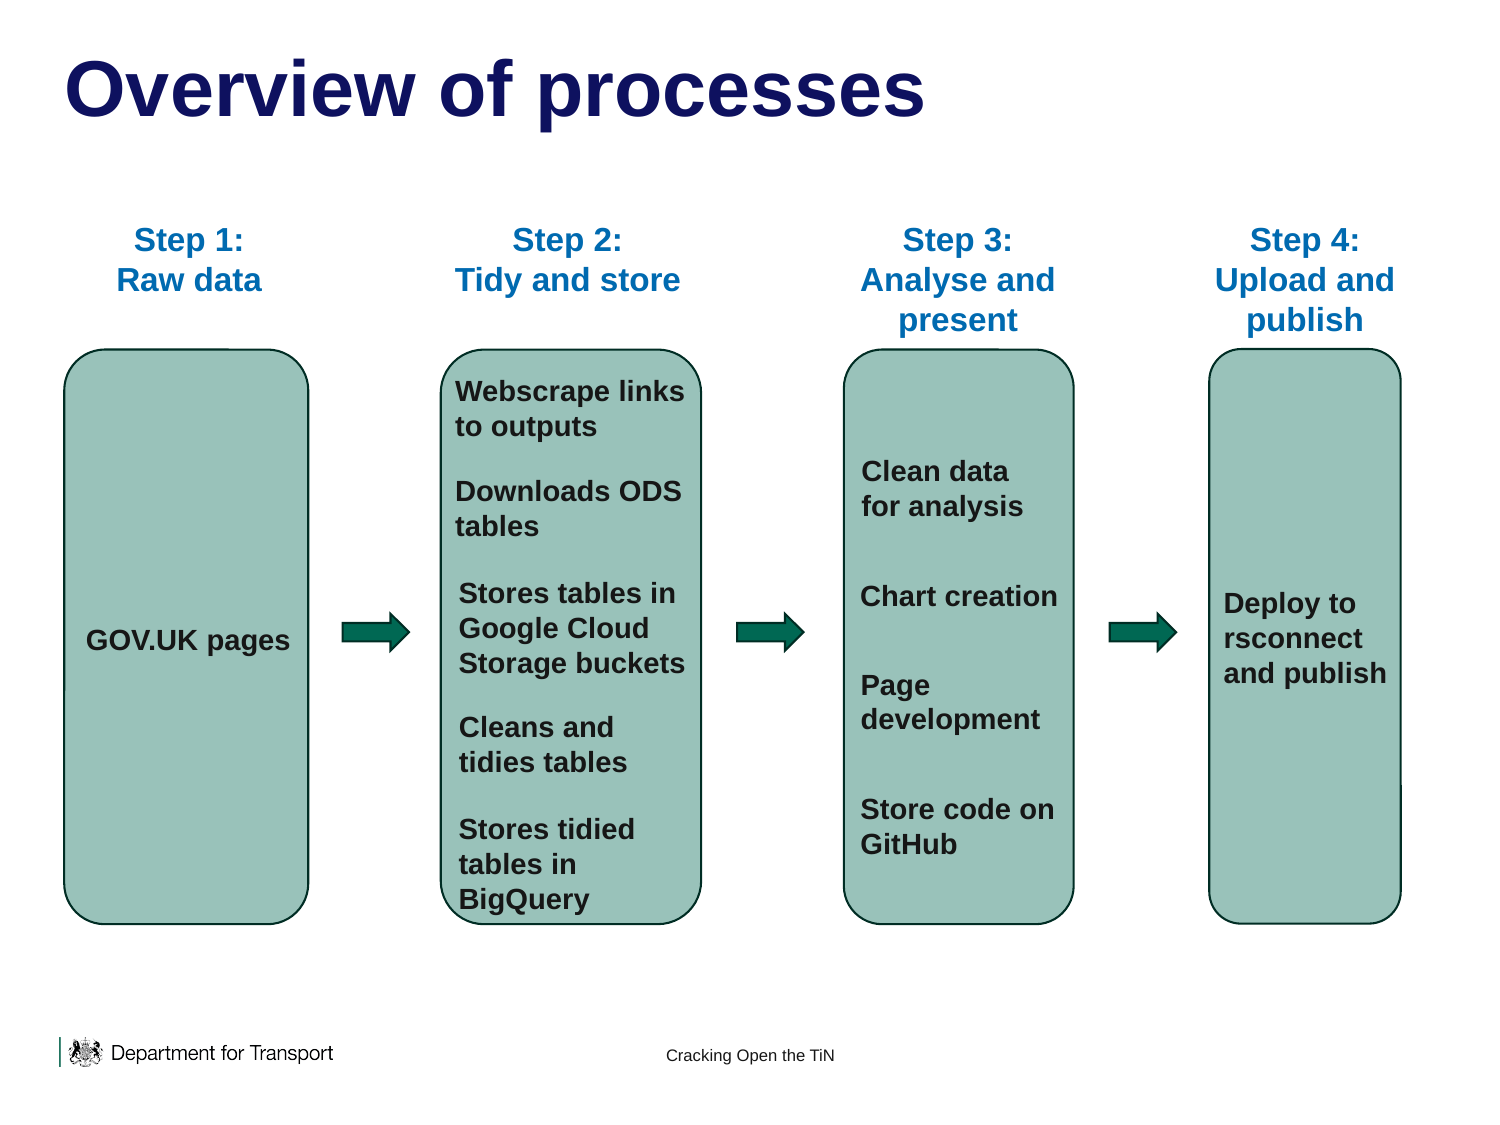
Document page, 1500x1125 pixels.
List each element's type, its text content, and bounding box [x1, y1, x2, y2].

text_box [843, 349, 1075, 925]
title Overview of processes [64, 47, 1005, 142]
text_box Step 1: Raw data [94, 211, 284, 306]
text_box Step 2: Tidy and store [438, 211, 698, 306]
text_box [1208, 348, 1414, 924]
text_box Step 3: Analyse and present [837, 211, 1079, 346]
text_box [440, 349, 721, 925]
text_box [1108, 611, 1178, 654]
text_box [736, 611, 805, 654]
text_box Cracking Open the TiN [436, 1040, 1065, 1070]
picture [59, 1037, 333, 1067]
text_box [64, 349, 320, 925]
text_box [341, 611, 411, 654]
text_box Step 4: Upload and publish [1190, 211, 1420, 346]
